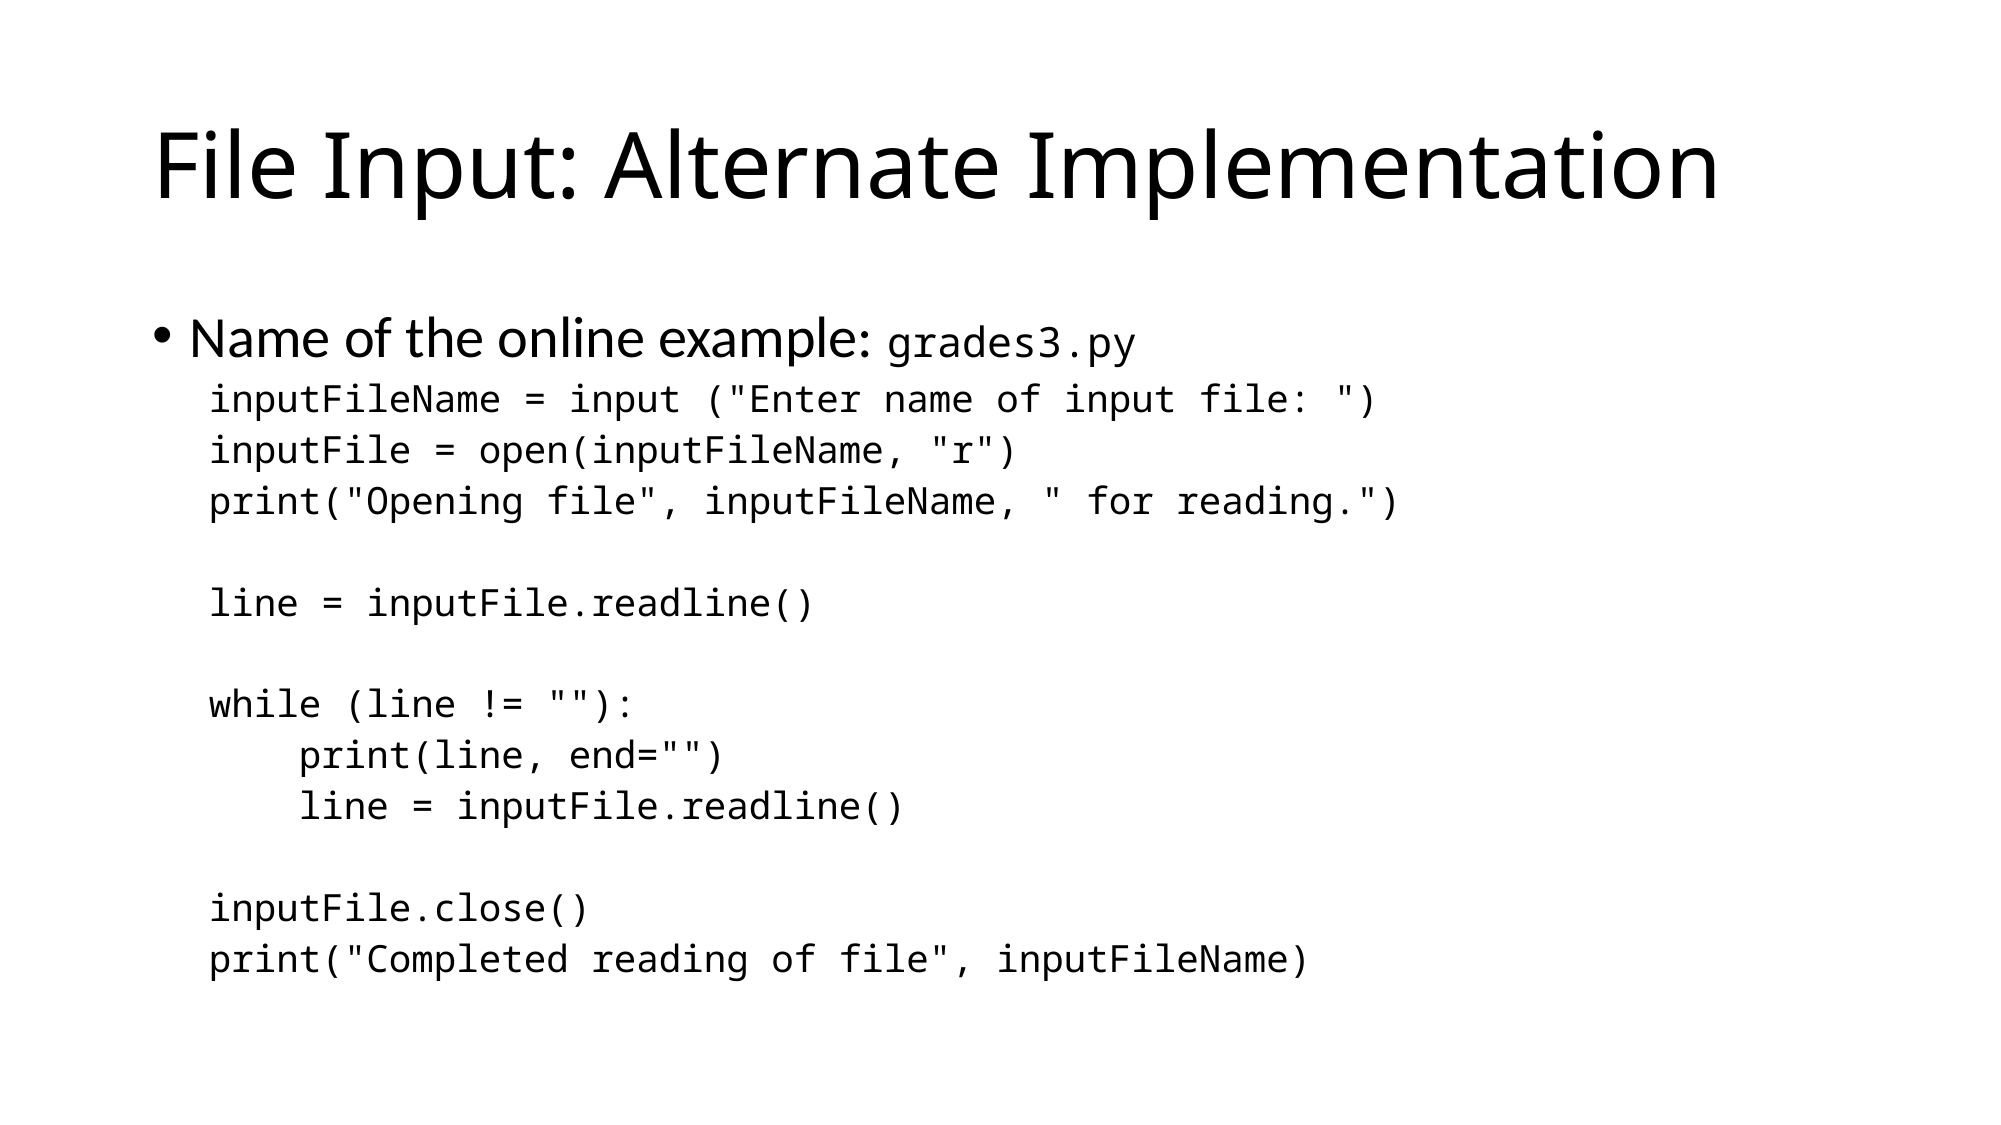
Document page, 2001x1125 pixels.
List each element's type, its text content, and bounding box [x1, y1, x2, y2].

title File Input: Alternate Implementation [137, 59, 1863, 278]
list Name of the online example: grades3.py inputFileName = input ("Enter name of input file: ") inputFile = open(inputFileName, "r") print("Opening file", inputFileName, " for reading.") line = inputFile.readline() while (line != ""): print(line, end="") line = inputFile.readline() inputFile.close() print("Completed reading of file", inputFileName) [137, 299, 1863, 1014]
